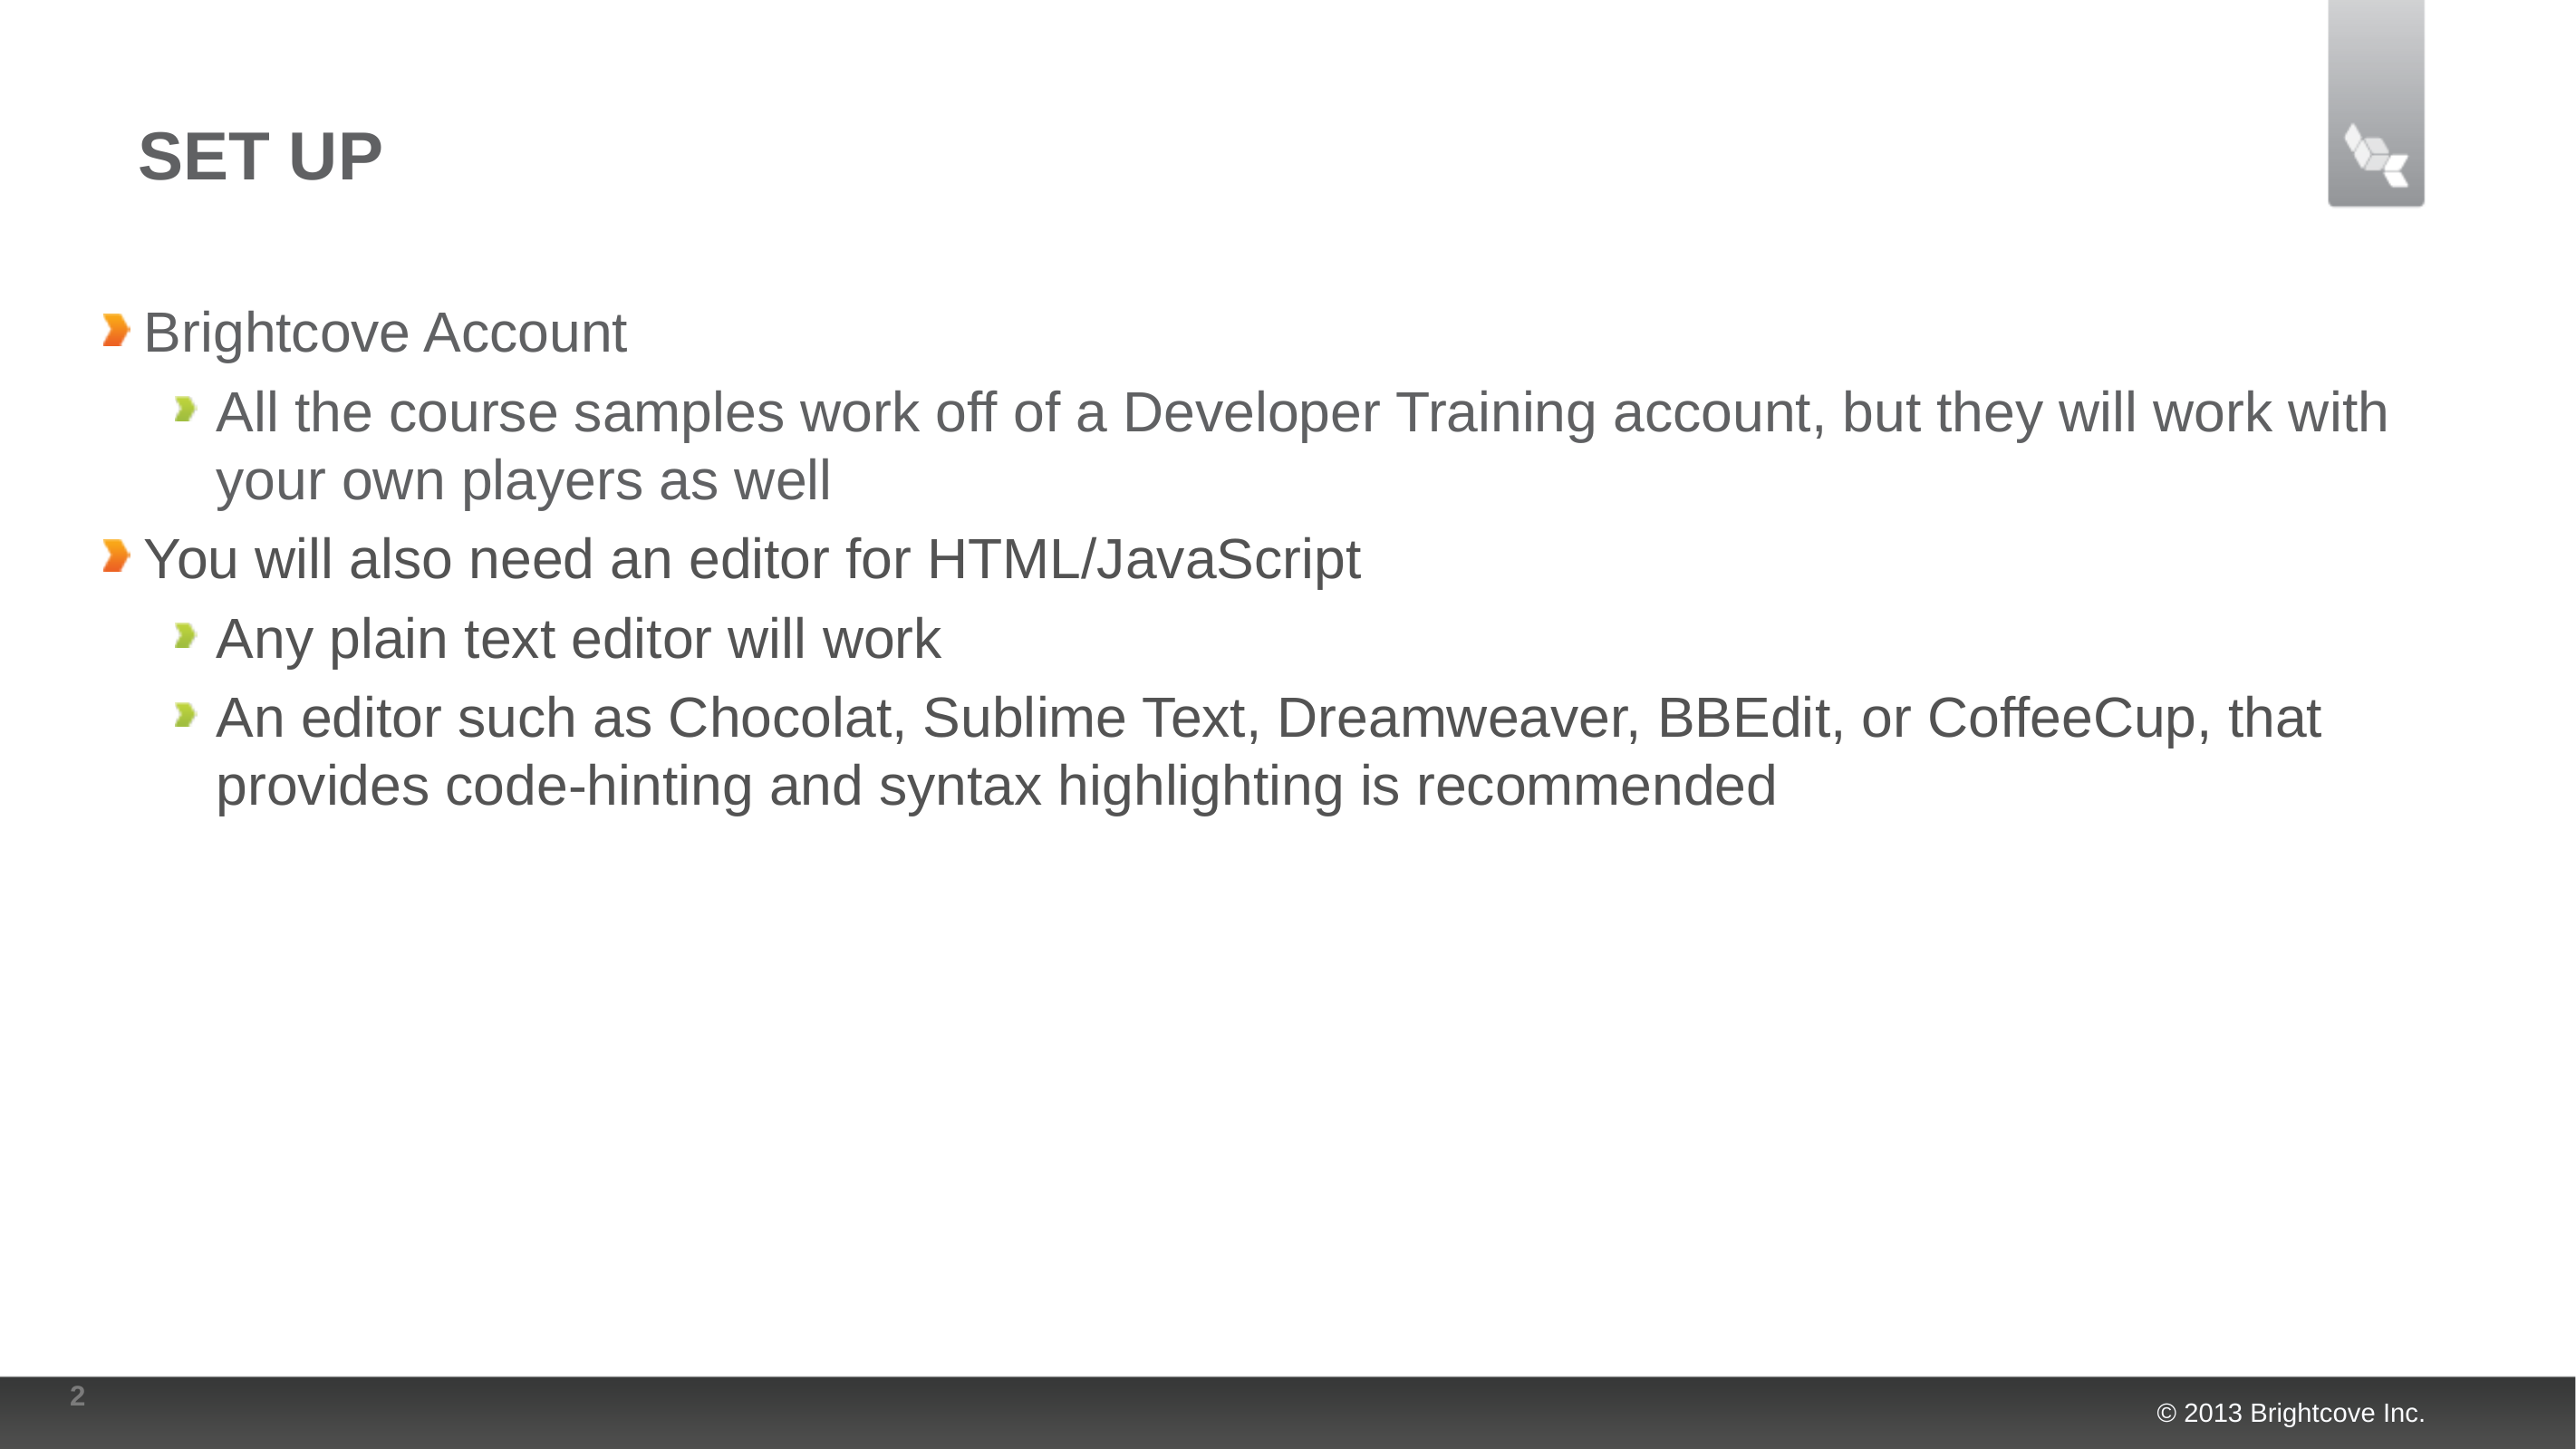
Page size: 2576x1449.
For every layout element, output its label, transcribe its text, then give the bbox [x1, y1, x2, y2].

title Set Up [115, 43, 2270, 261]
list Brightcove Account All the course samples work off of a Developer Training account, but they will work with your own players as well You will also need an editor for HTML/JavaScript Any plain text editor will work An editor such as Chocolat, Sublime Text, Dreamweaver, BBEdit, or CoffeeCup, that provides code-hinting and syntax highlighting is recommended [80, 284, 2441, 1207]
text_box 2 [46, 1366, 176, 1447]
picture [0, 0, 2576, 1449]
